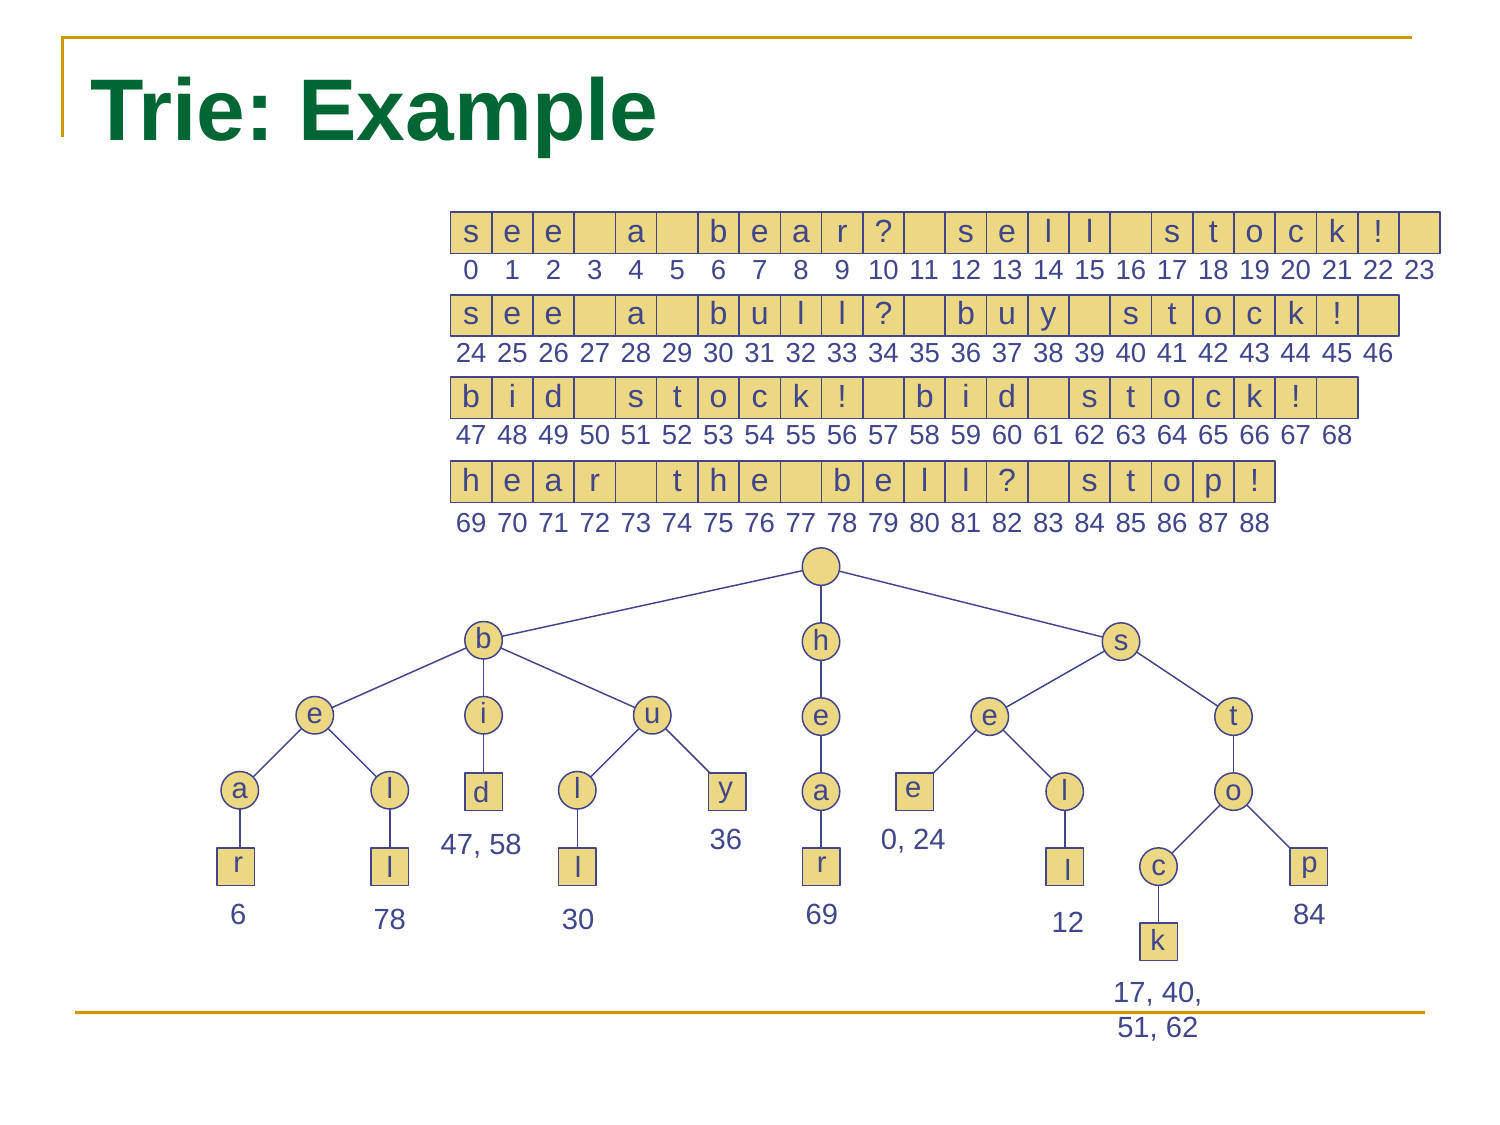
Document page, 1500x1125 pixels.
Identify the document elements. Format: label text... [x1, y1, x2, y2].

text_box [438, 207, 1452, 549]
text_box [174, 543, 1349, 1046]
title Trie: Example [75, 45, 1425, 233]
